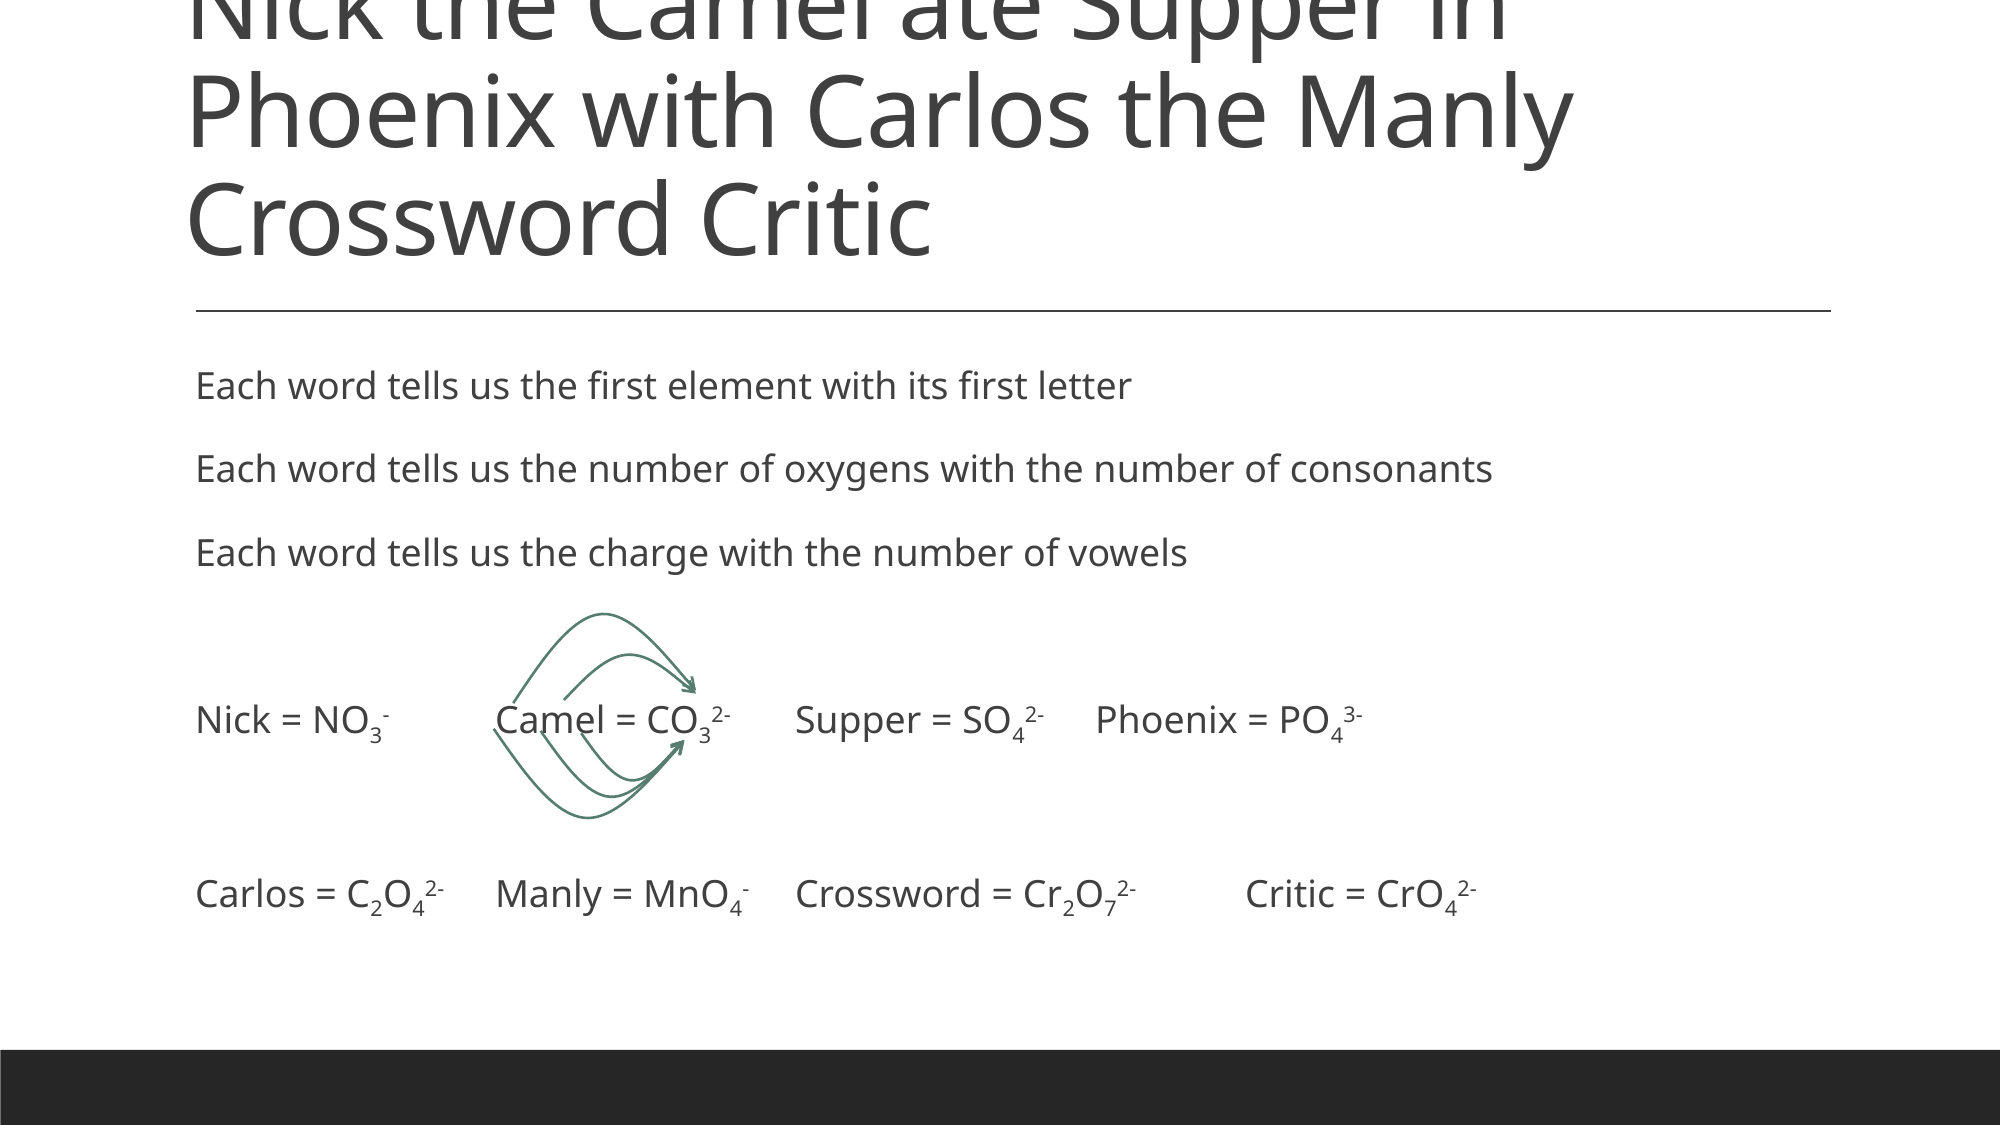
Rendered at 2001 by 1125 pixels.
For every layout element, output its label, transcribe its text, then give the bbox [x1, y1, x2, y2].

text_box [493, 613, 697, 819]
list Each word tells us the first element with its first letter Each word tells us the number of oxygens with the number of consonants Each word tells us the charge with the number of vowels Nick = NO3- Camel = CO32- Supper = SO42- Phoenix = PO43- Carlos = C2O42- Manly = MnO4- Crossword = Cr2O72- Critic = CrO42- [180, 345, 1830, 963]
title Nick the Camel ate Supper in Phoenix with Carlos the Manly Crossword Critic [169, 47, 1857, 285]
